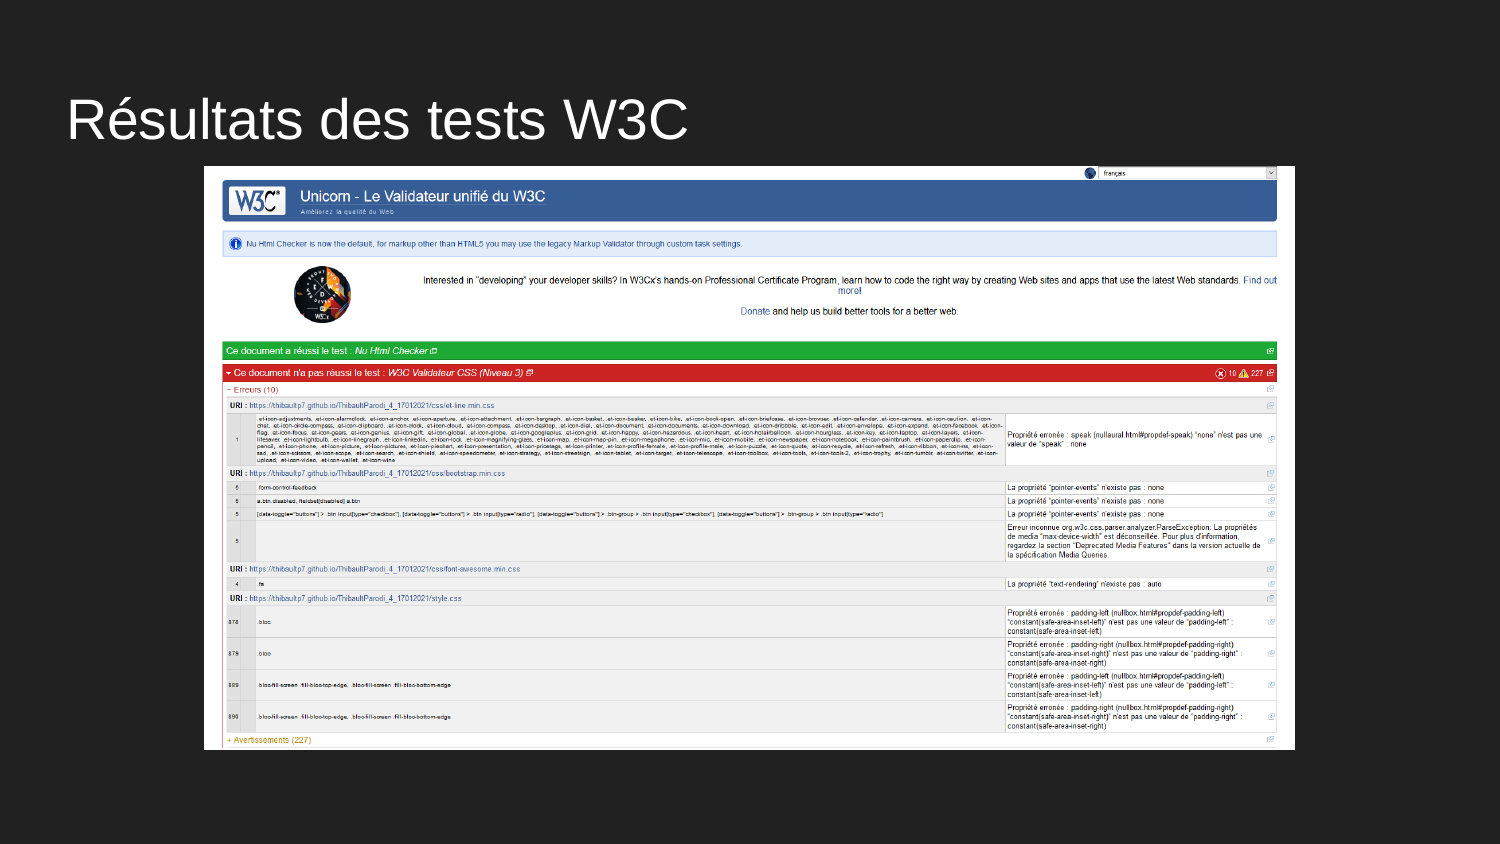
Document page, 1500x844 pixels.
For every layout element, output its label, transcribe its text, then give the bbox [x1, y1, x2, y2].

title Résultats des tests W3C [51, 72, 1449, 167]
picture [204, 166, 1296, 750]
